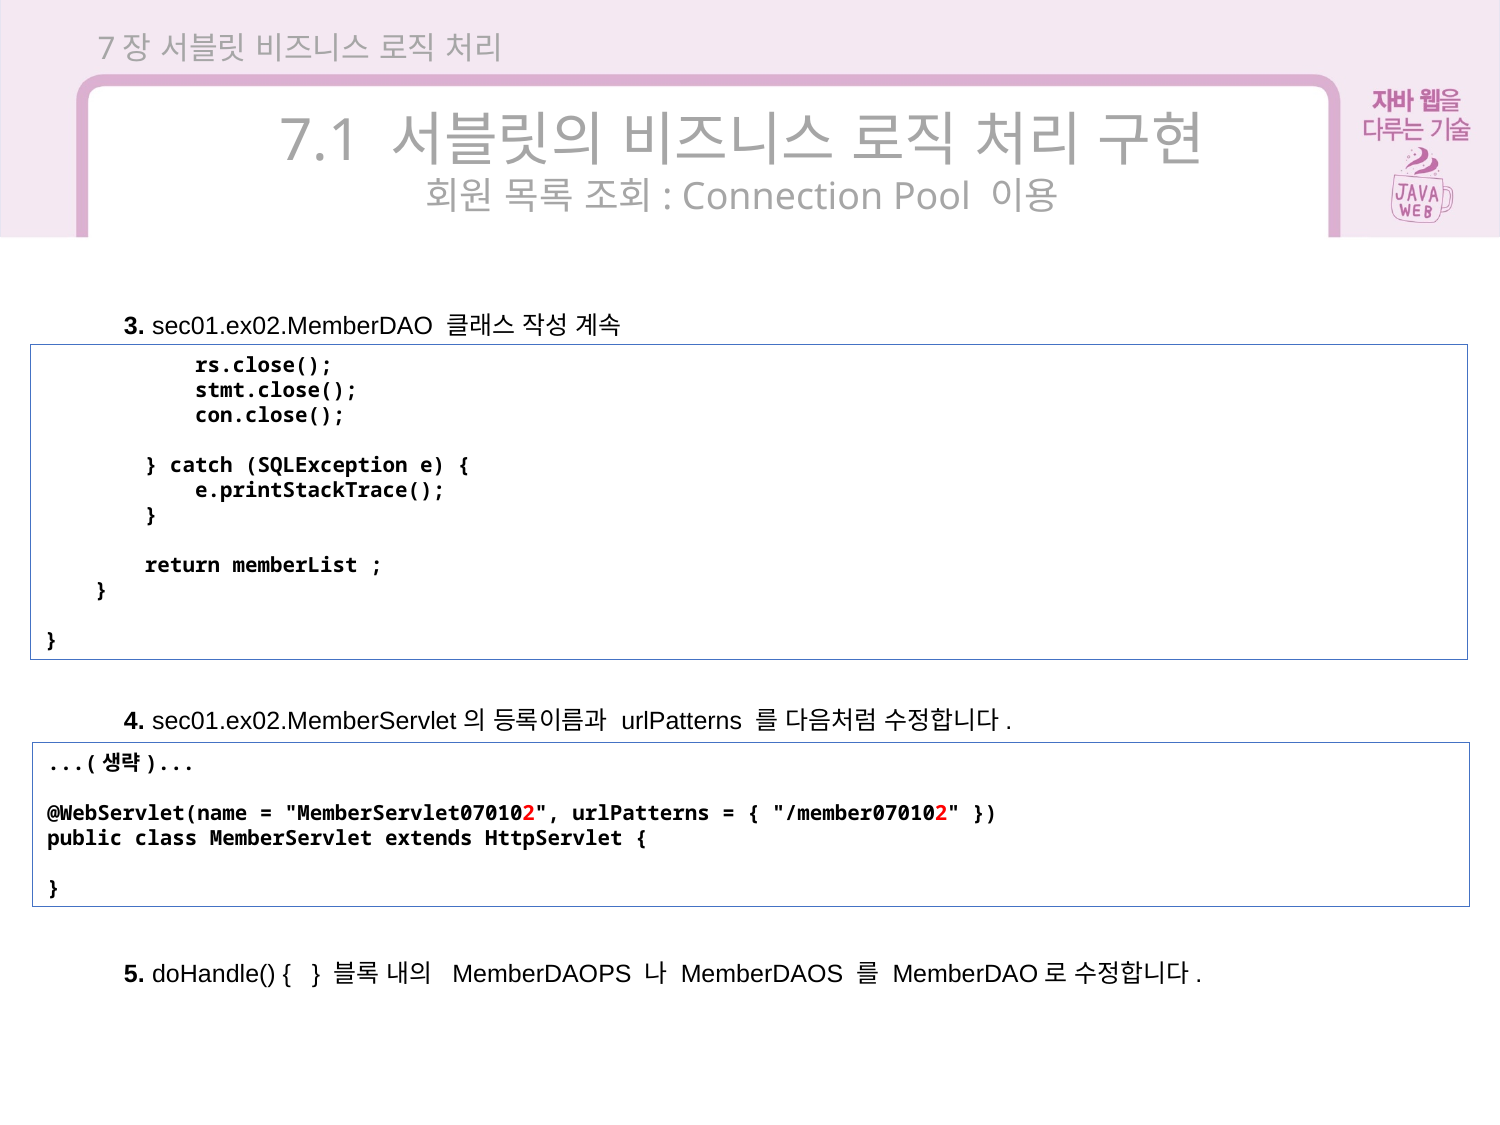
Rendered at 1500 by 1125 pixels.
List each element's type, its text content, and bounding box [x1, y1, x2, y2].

text_box ...(생략)... @WebServlet(name = "MemberServlet070102", urlPatterns = { "/member070102" }) public class MemberServlet extends HttpServlet { } [32, 742, 1470, 907]
picture [0, 0, 1500, 1125]
text_box 3. sec01.ex02.MemberDAO 클래스 작성 계속 [109, 301, 1432, 344]
text_box 7장 서블릿 비즈니스 로직 처리 [82, 0, 1133, 74]
text_box 5. doHandle() { } 블록 내의 MemberDAOPS 나 MemberDAOS 를 MemberDAO로 수정합니다. [109, 950, 1432, 1025]
text_box 7.1 서블릿의 비즈니스 로직 처리 구현 회원 목록 조회: Connection Pool 이용 [217, 94, 1268, 225]
text_box rs.close(); stmt.close(); con.close(); } catch (SQLException e) { e.printStackTrace(); } return memberList ; } } [30, 344, 1468, 660]
text_box 4. sec01.ex02.MemberServlet의 등록이름과 urlPatterns 를 다음처럼 수정합니다. [109, 697, 1432, 773]
